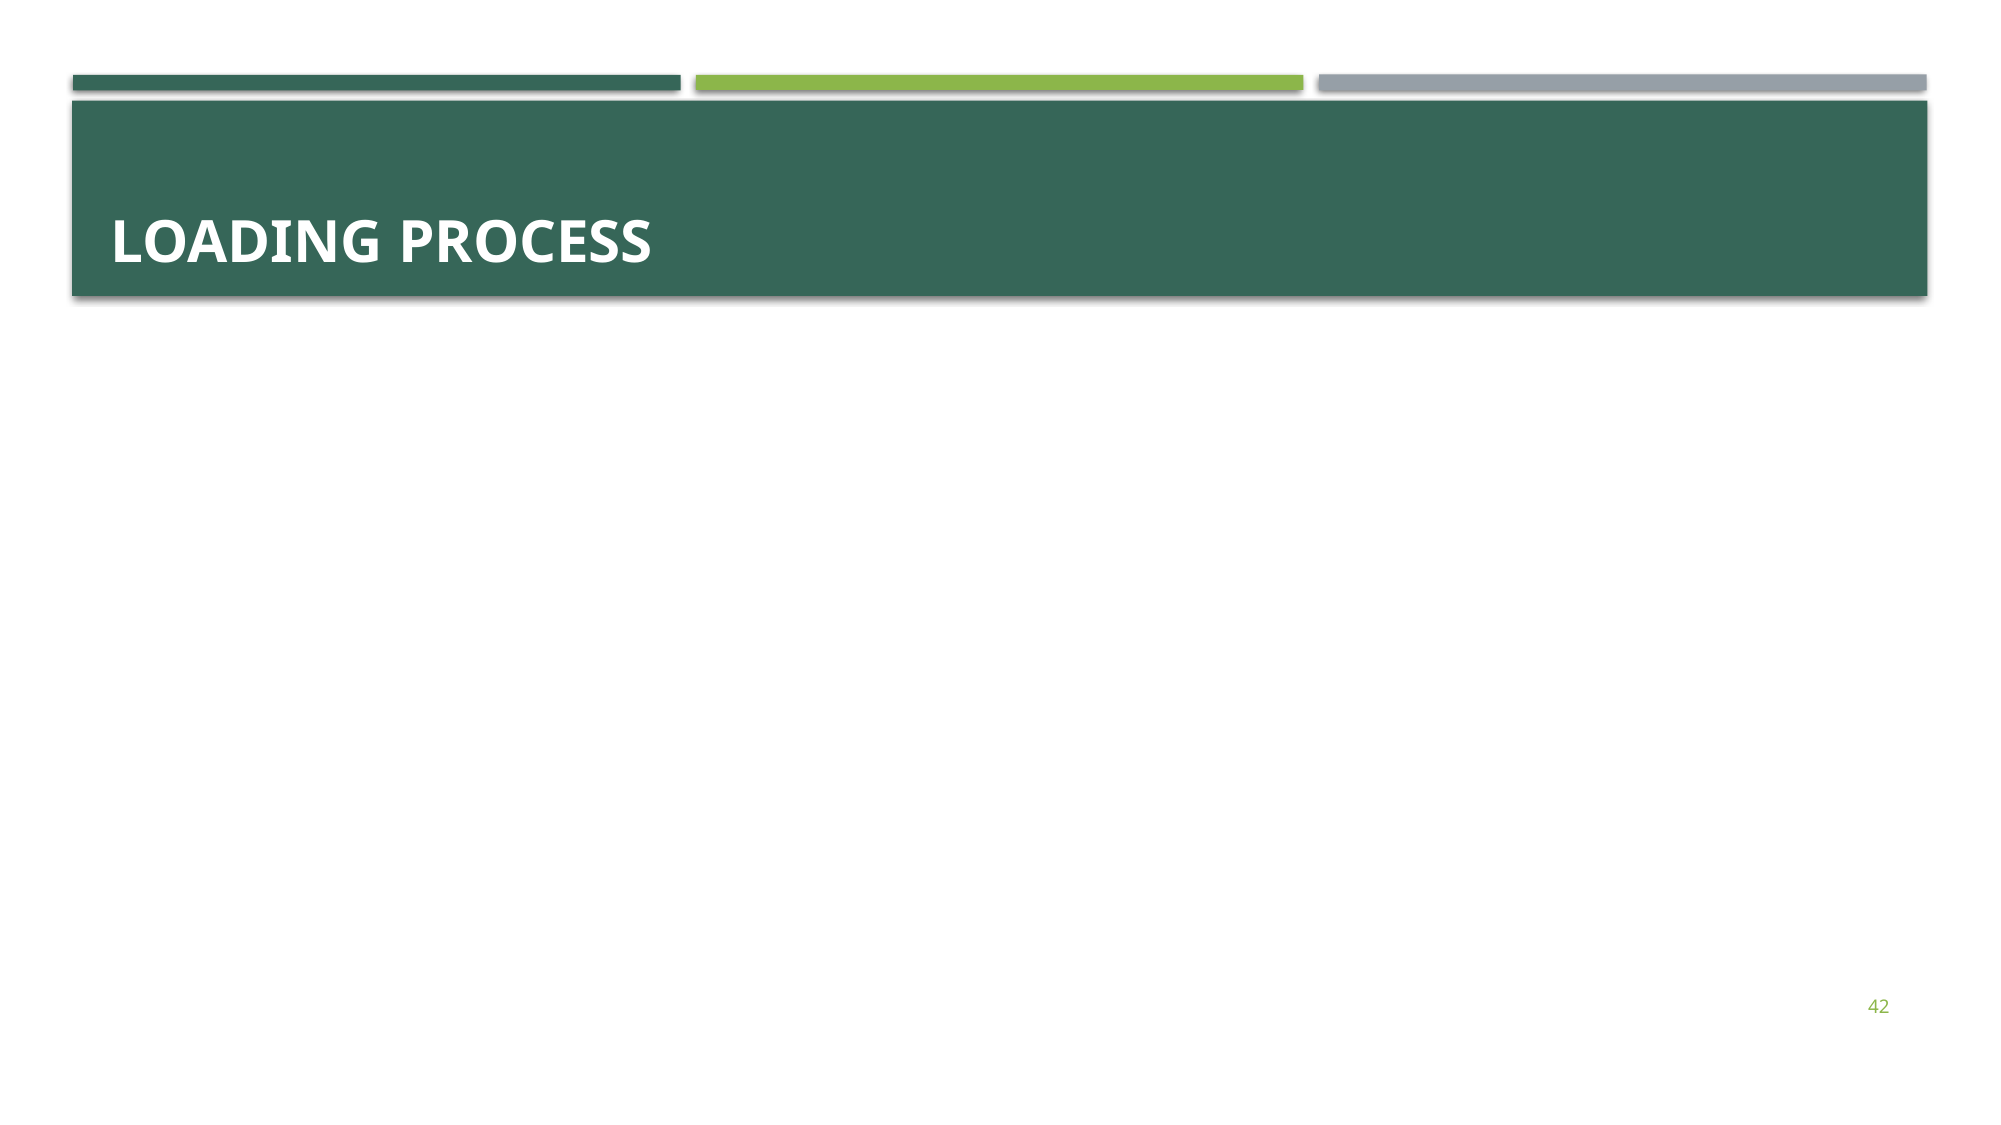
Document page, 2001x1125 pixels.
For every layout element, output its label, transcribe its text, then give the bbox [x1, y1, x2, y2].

slide_number 42 [1732, 977, 1905, 1037]
title Loading process [95, 115, 1905, 282]
